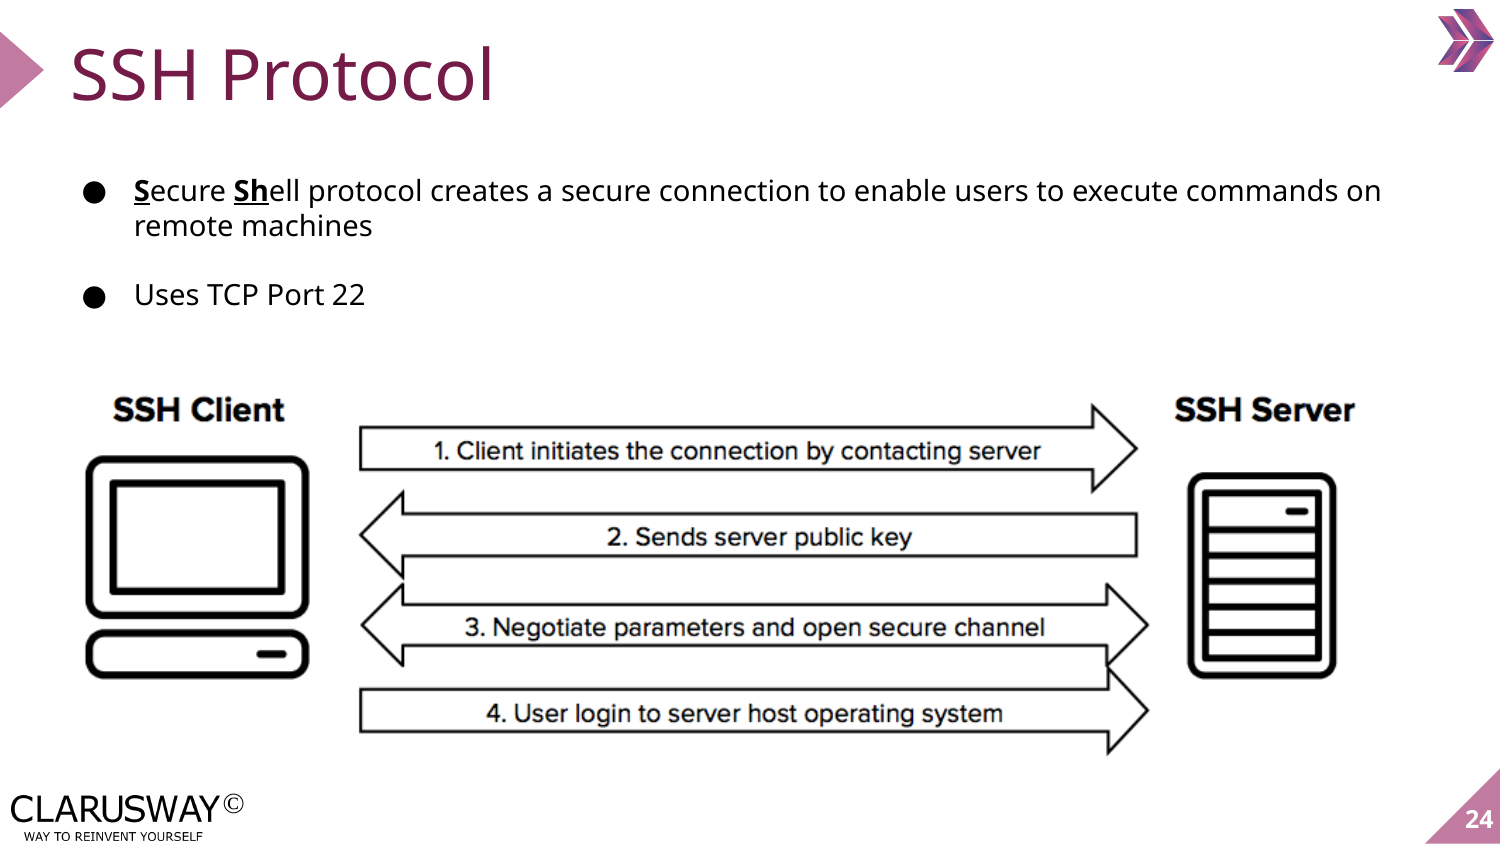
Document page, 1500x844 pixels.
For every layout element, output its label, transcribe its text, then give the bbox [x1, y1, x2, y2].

picture [82, 374, 1380, 759]
picture [11, 795, 220, 841]
title SSH Protocol [70, 28, 1472, 132]
text_box Secure Shell protocol creates a secure connection to enable users to execute commands on remote machines Uses TCP Port 22 [43, 156, 1419, 350]
slide_number 24 [1418, 760, 1494, 838]
picture [1438, 9, 1494, 72]
